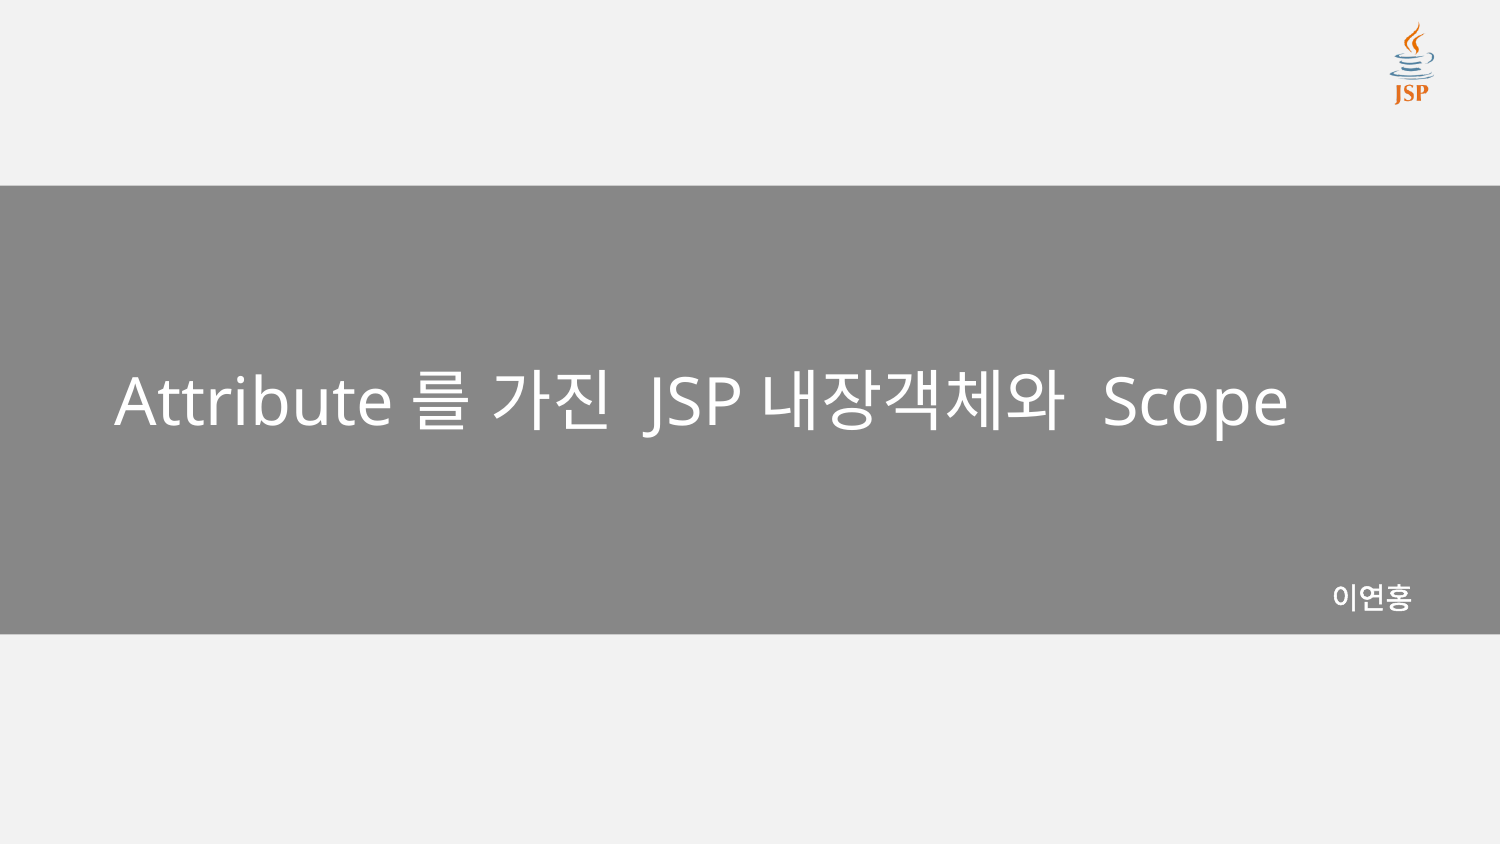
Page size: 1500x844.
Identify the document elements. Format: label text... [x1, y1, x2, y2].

picture [1387, 19, 1436, 107]
text_box Attribute를 가진 JSP내장객체와 Scope [100, 350, 1471, 446]
text_box [0, 184, 1500, 637]
text_box 이연홍 [1316, 572, 1500, 622]
